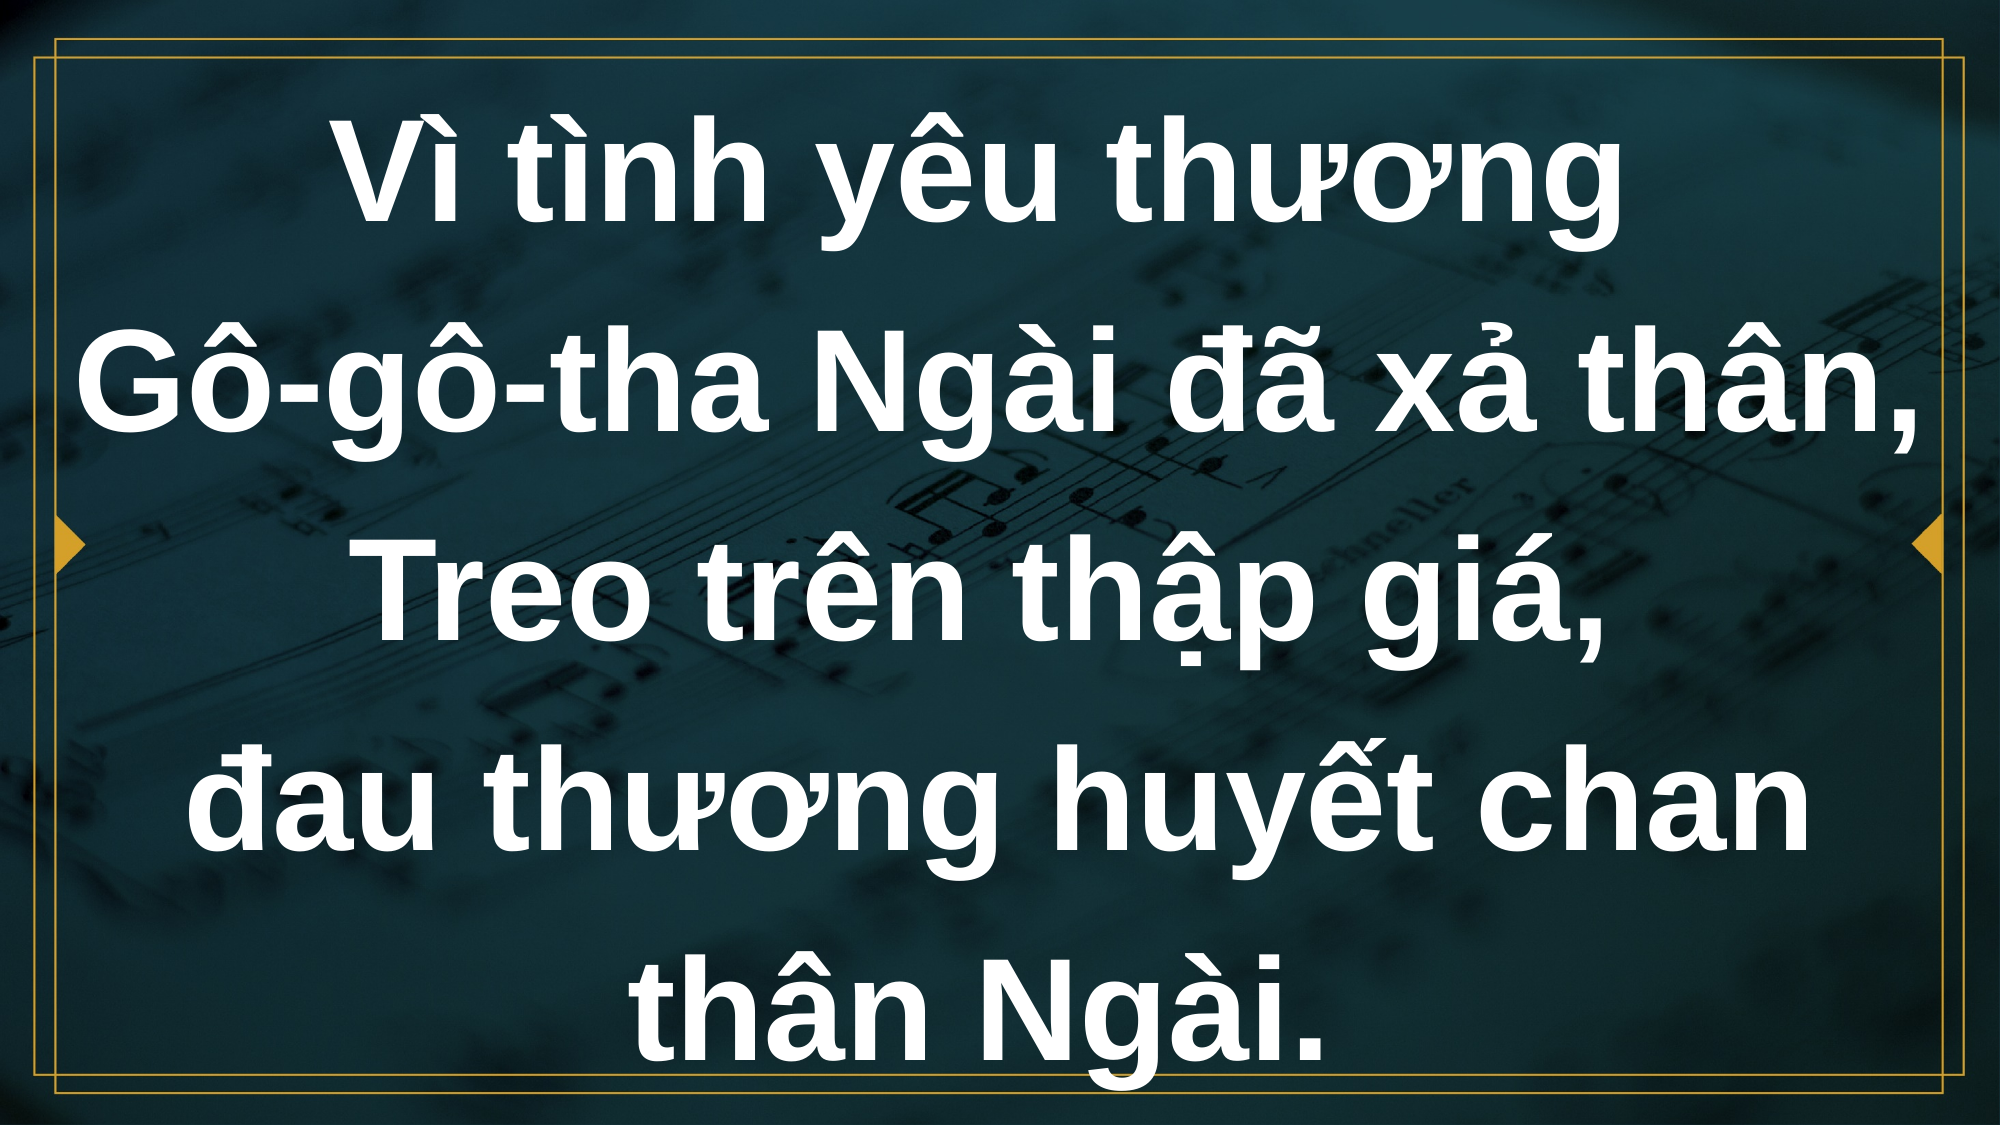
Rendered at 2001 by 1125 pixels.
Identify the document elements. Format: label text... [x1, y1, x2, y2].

title Vì tình yêu thương Gô-gô-tha Ngài đã xả thân, Treo trên thập giá, đau thương huyết chan thân Ngài. [55, 53, 1945, 1077]
picture [0, 0, 2000, 1125]
